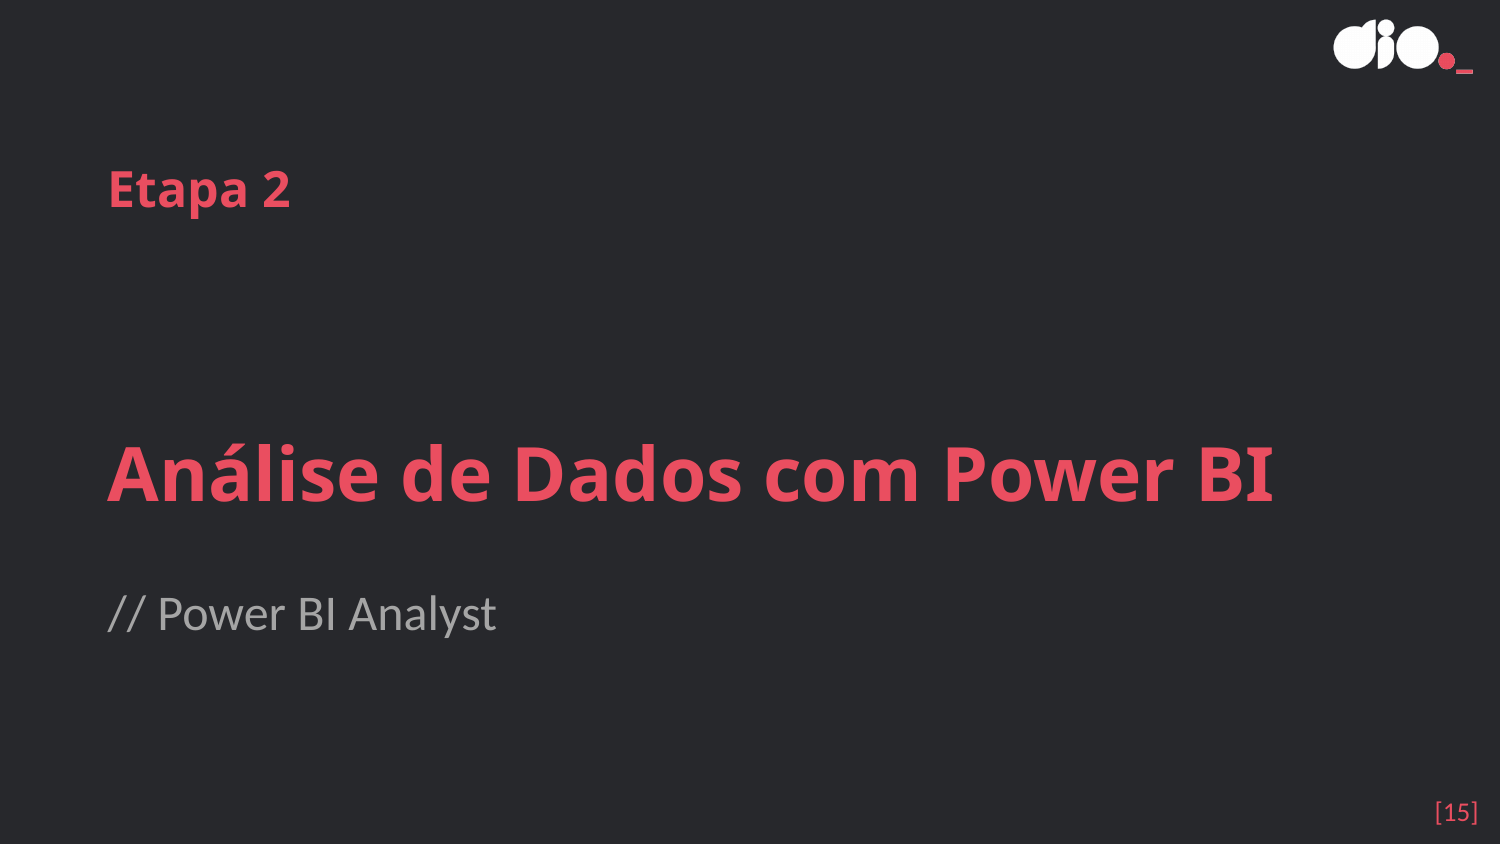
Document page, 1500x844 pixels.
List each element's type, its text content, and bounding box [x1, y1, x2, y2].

text_box // Power BI Analyst [92, 558, 1309, 678]
text_box Análise de Dados com Power BI [92, 398, 1389, 558]
picture [1332, 19, 1474, 75]
text_box Etapa 2 [92, 142, 1309, 223]
slide_number [15] [1403, 779, 1494, 844]
